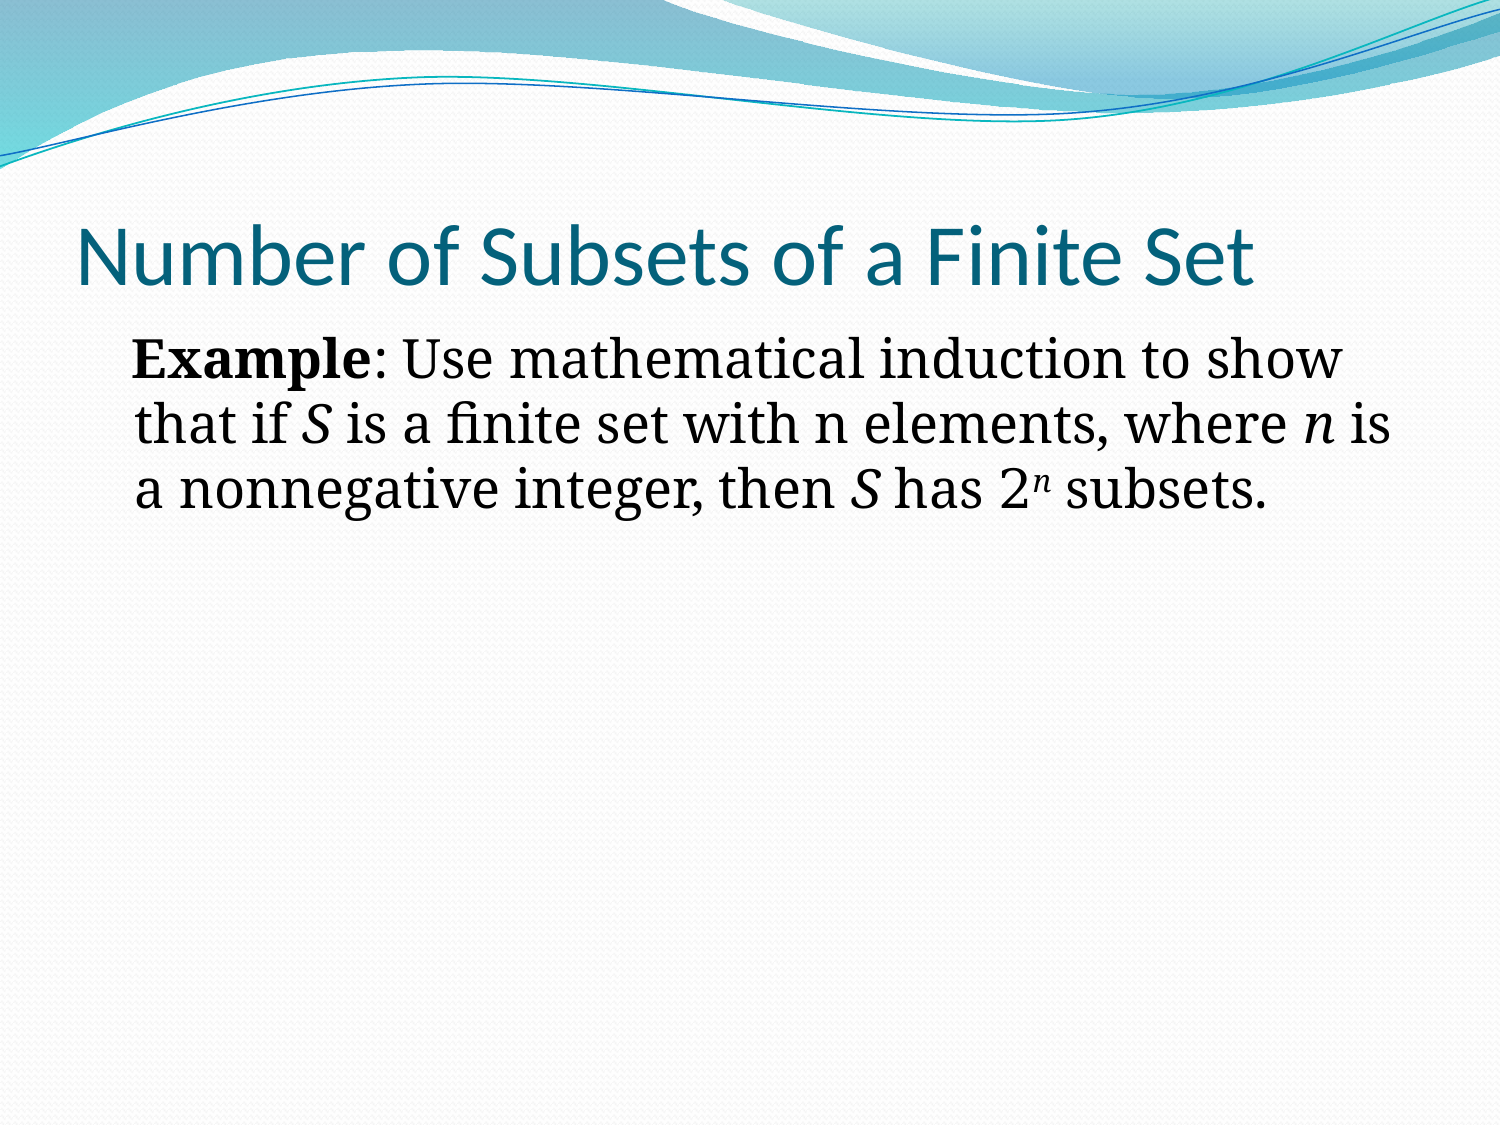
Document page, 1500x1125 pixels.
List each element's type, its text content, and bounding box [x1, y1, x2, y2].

list Example: Use mathematical induction to show that if S is a finite set with n elements, where n is a nonnegative integer, then S has 2n subsets. [75, 317, 1425, 1038]
title Number of Subsets of a Finite Set [75, 115, 1425, 303]
